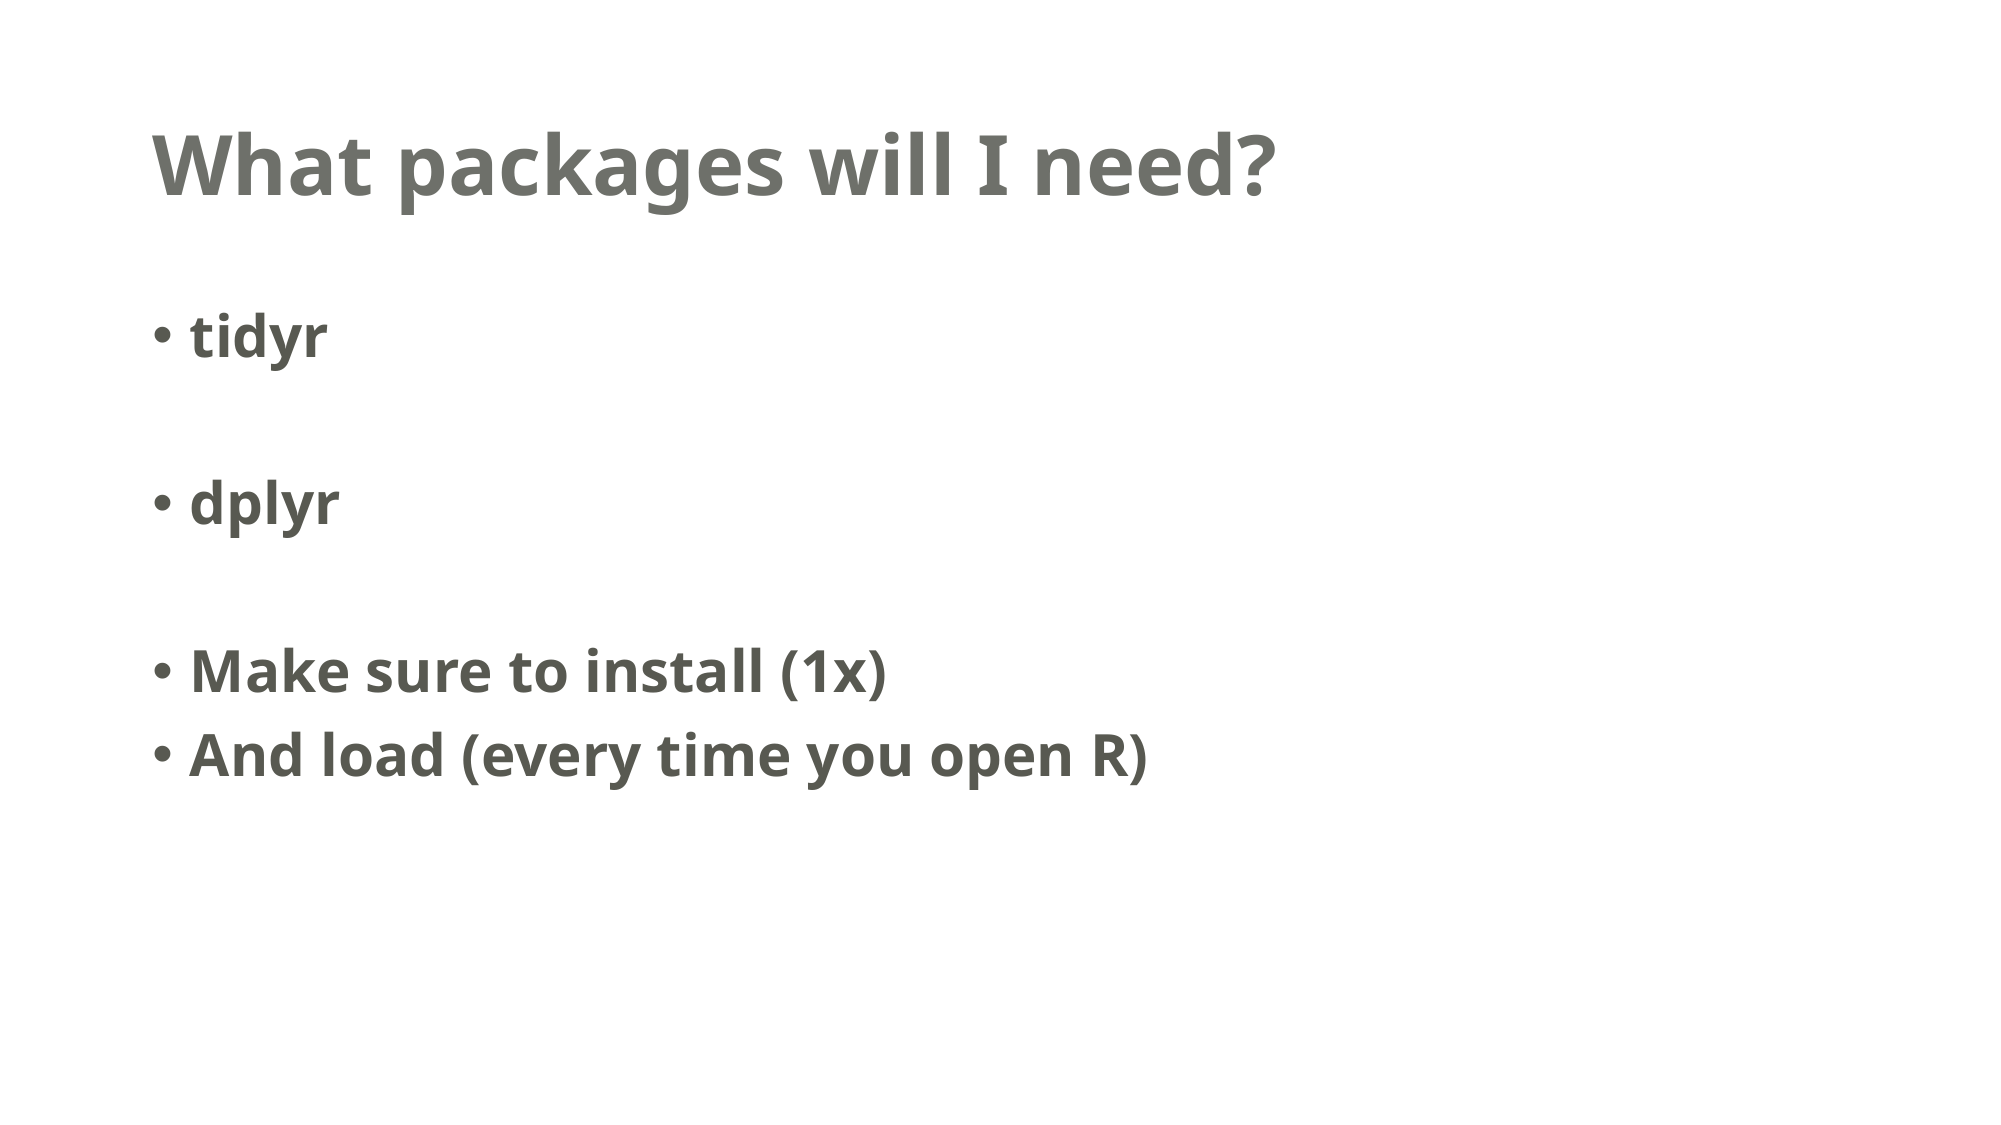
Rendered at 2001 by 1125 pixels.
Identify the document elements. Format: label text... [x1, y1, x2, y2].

list tidyr dplyr Make sure to install (1x) And load (every time you open R) [137, 299, 1863, 1014]
title What packages will I need? [137, 59, 1863, 278]
